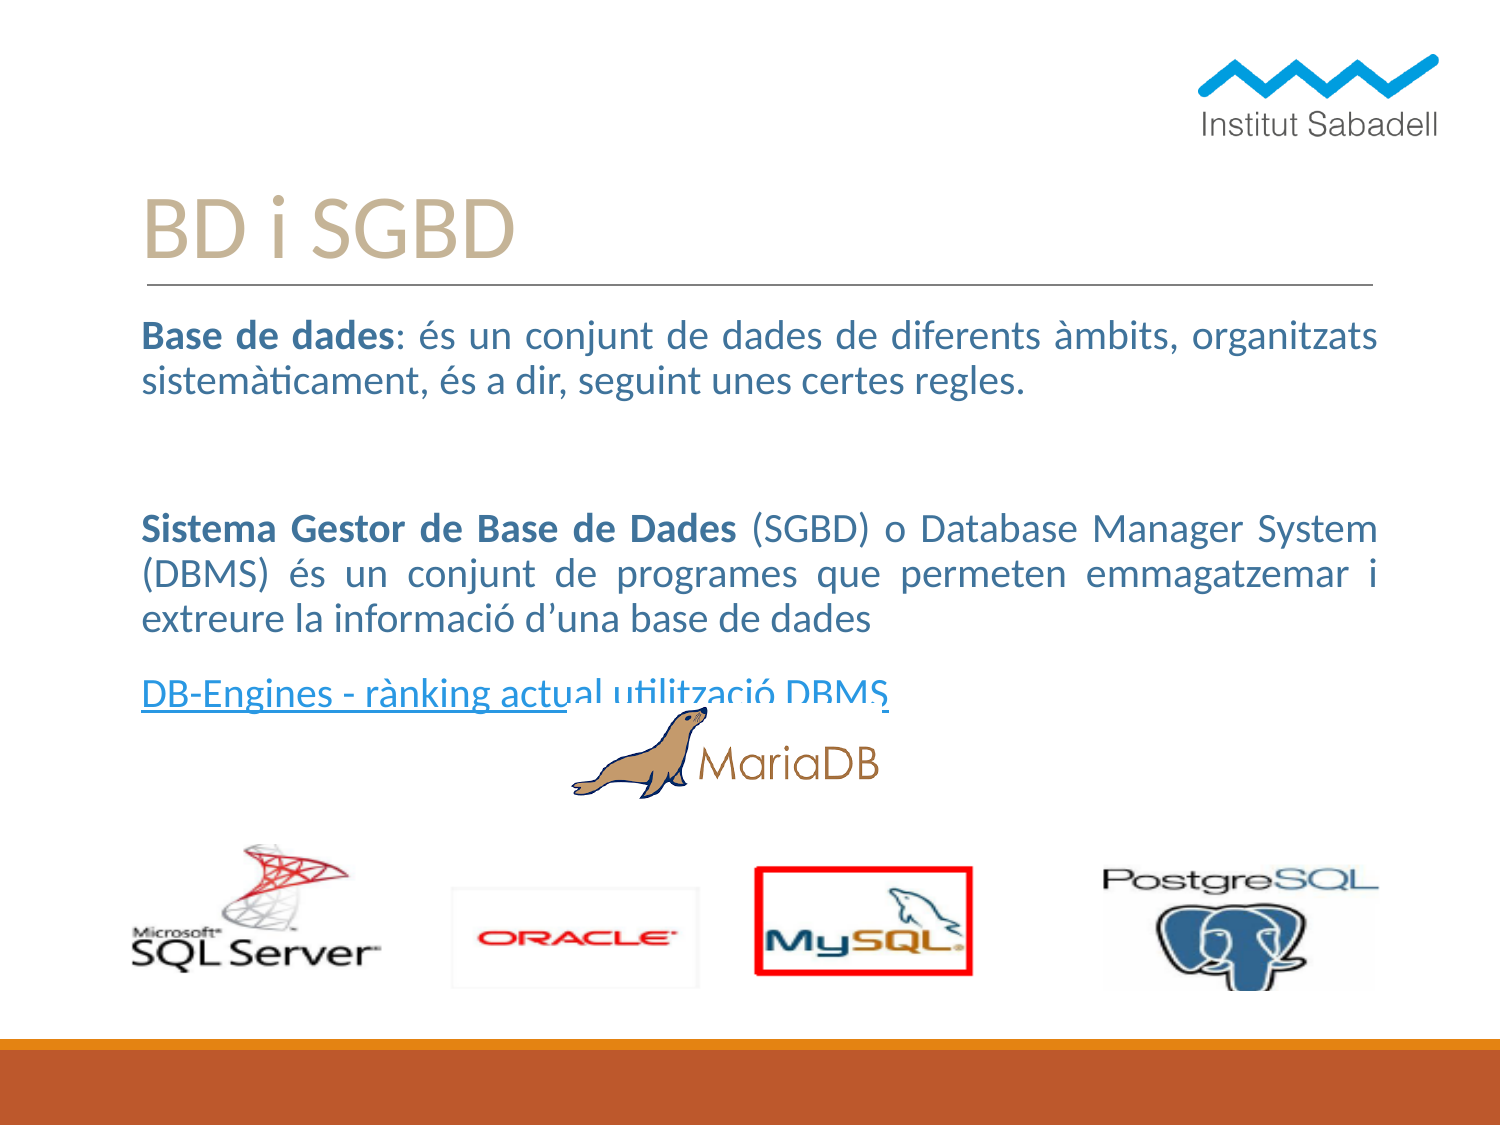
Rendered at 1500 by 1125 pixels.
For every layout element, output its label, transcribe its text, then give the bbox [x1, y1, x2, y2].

picture [52, 844, 1397, 991]
picture [1198, 64, 1439, 144]
list Base de dades: és un conjunt de dades de diferents àmbits, organitzats sistemàticament, és a dir, seguint unes certes regles. Sistema Gestor de Base de Dades (SGBD) o Database Manager System (DBMS) és un conjunt de programes que permeten emmagatzemar i extreure la informació d’una base de dades DB-Engines - rànking actual utilització DBMS [141, 305, 1379, 790]
title BD i SGBD [126, 47, 1365, 285]
picture [1198, 54, 1429, 87]
picture [566, 703, 883, 802]
